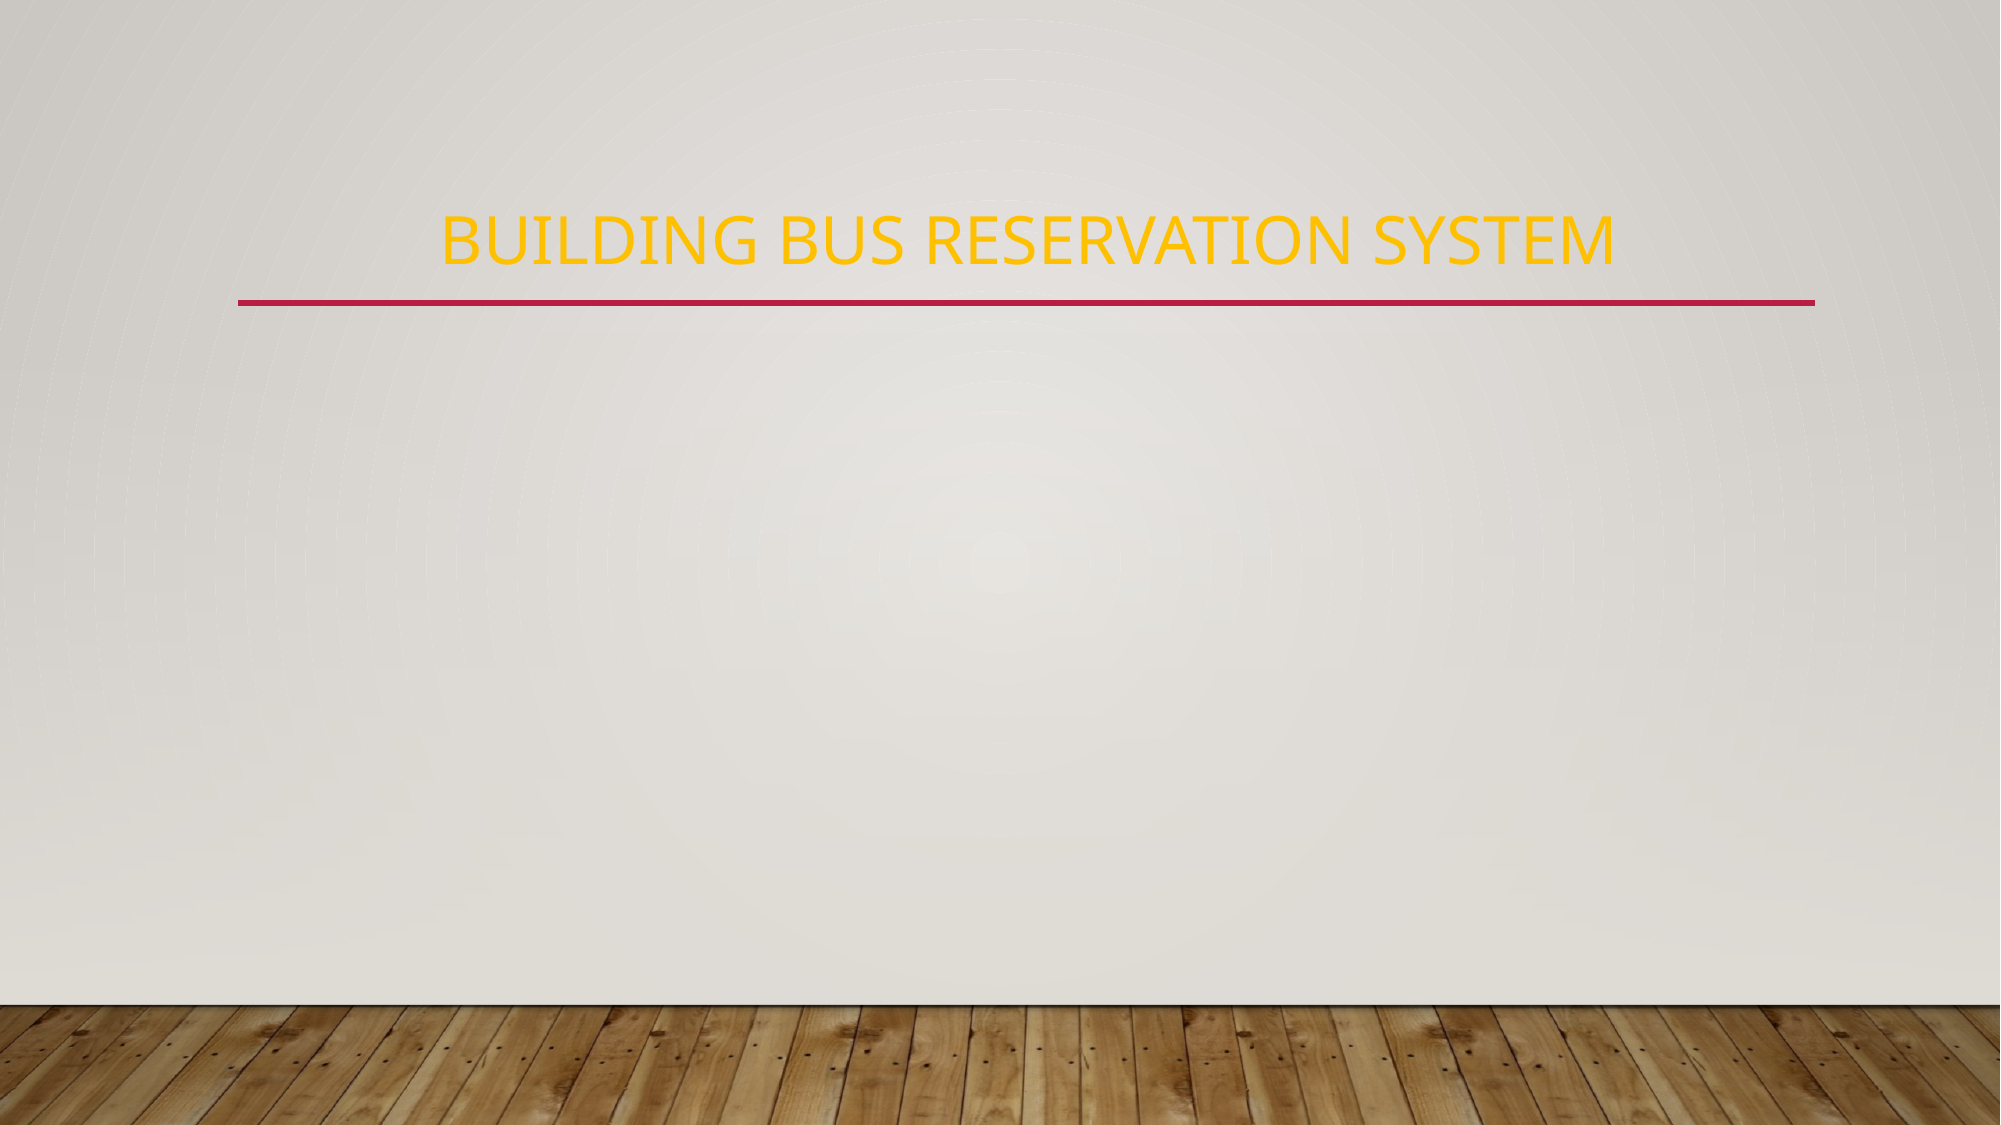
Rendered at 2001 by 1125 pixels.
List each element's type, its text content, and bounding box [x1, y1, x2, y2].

title Building bus reservation system [424, 199, 2000, 372]
picture [0, 1005, 2000, 1125]
